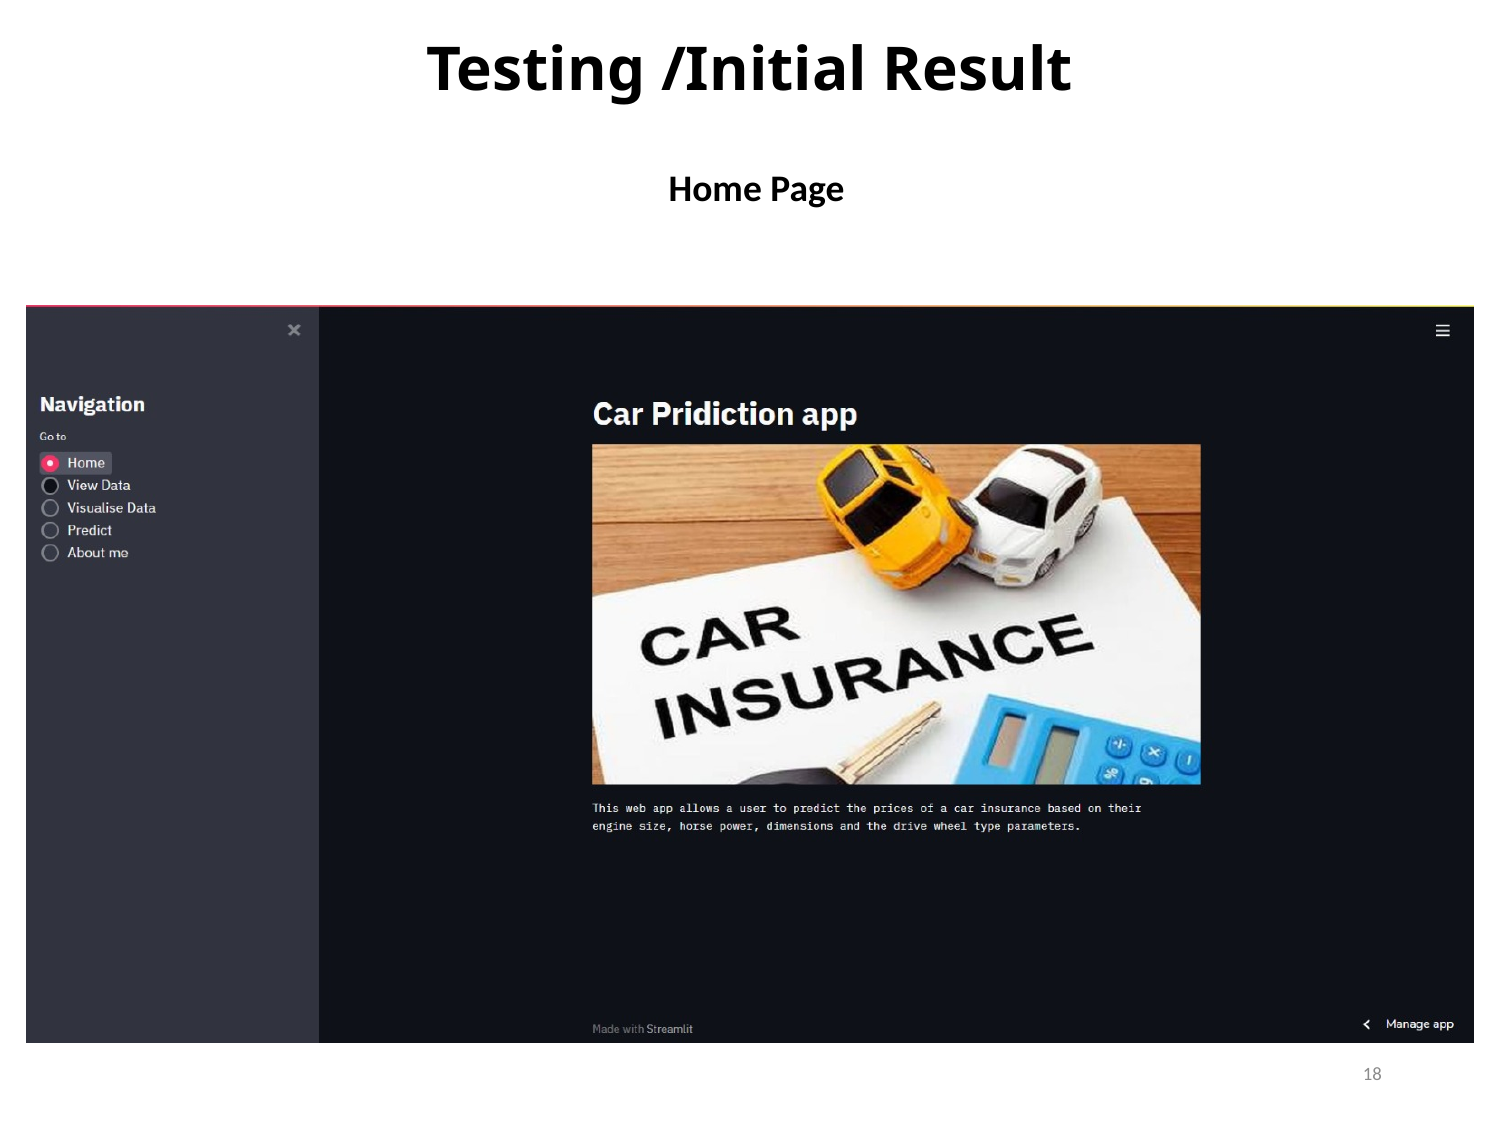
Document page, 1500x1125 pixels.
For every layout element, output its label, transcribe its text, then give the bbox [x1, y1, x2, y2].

title Testing /Initial Result [103, 22, 1397, 120]
text_box Home Page [521, 156, 992, 217]
slide_number 18 [1059, 1043, 1397, 1103]
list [26, 305, 1474, 1043]
